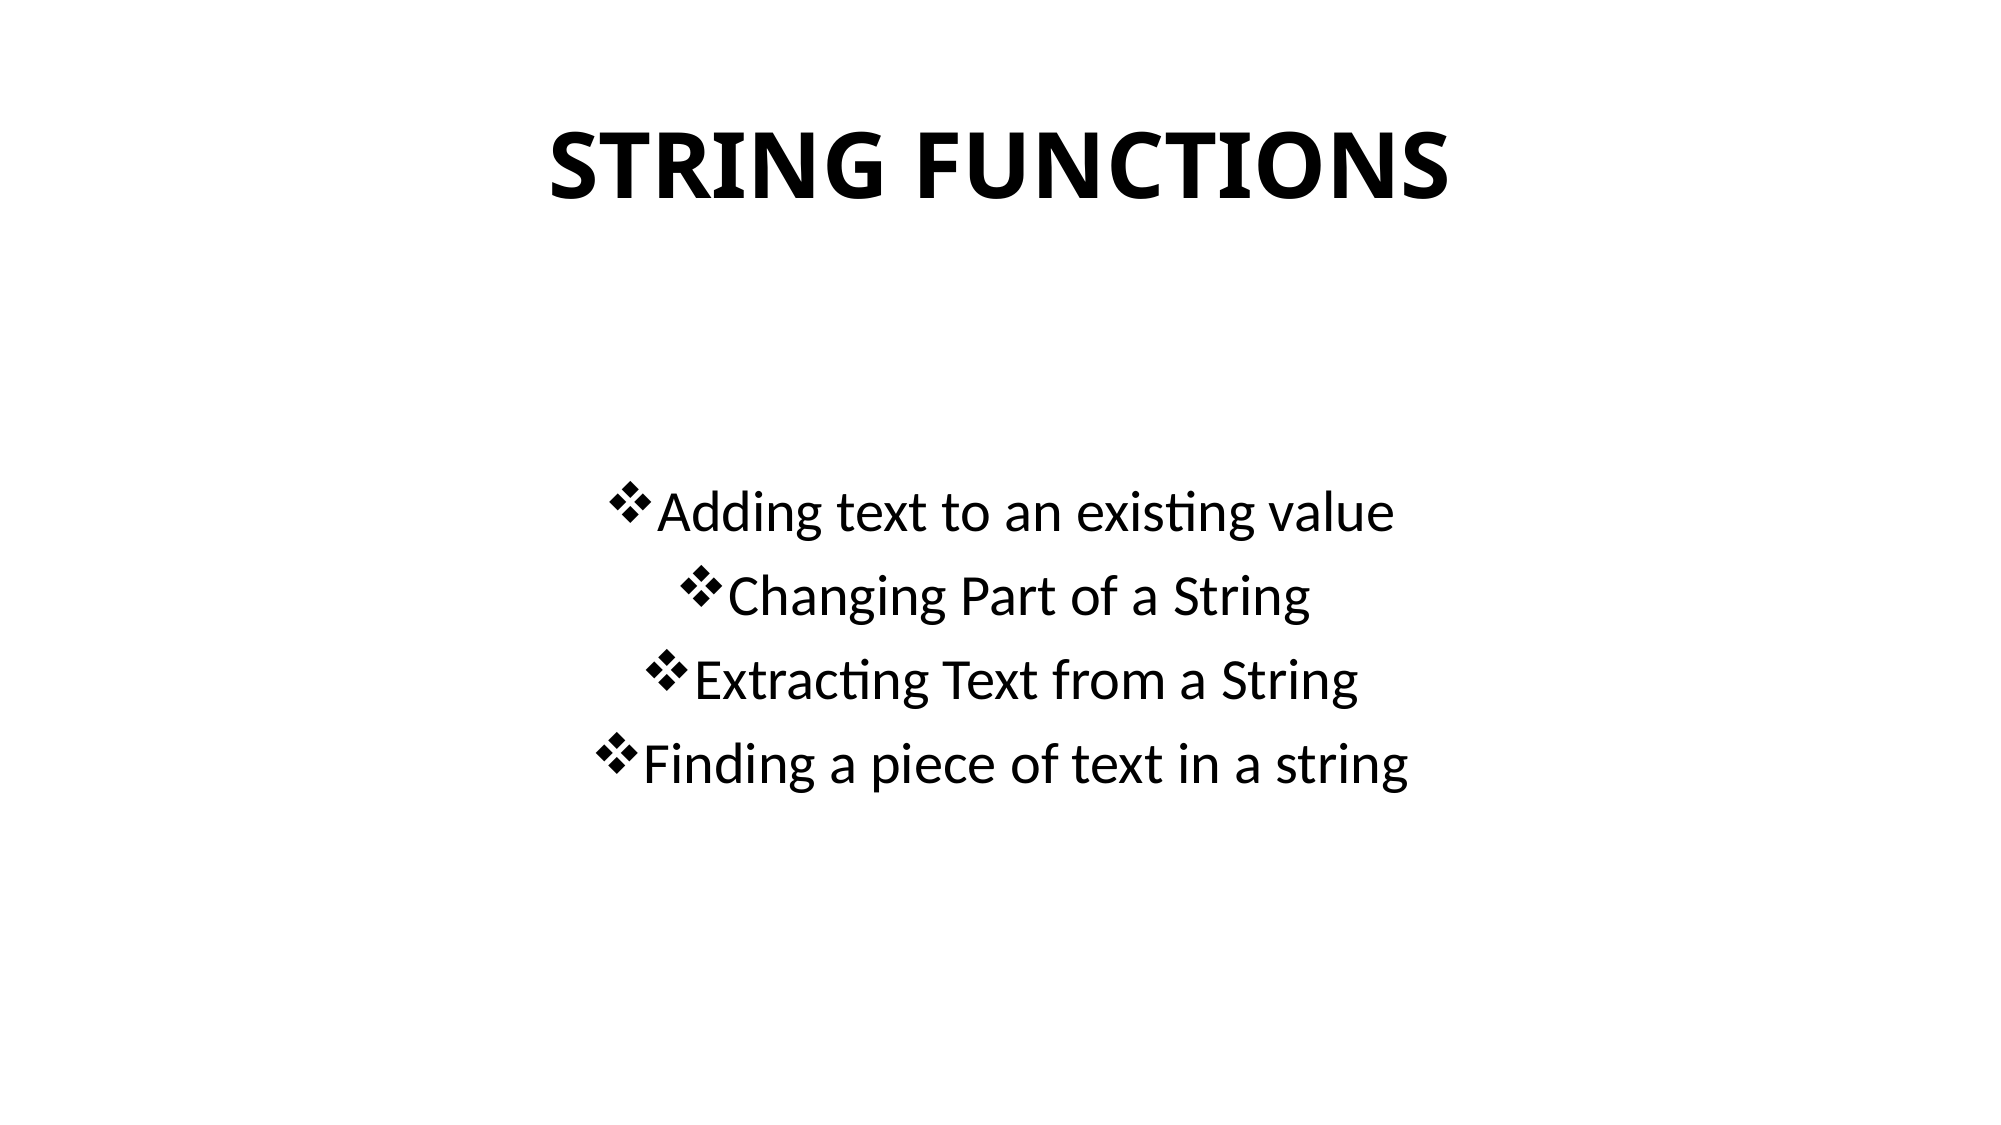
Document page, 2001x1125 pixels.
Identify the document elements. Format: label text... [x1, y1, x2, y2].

title STRING FUNCTIONS [137, 59, 1863, 278]
list Adding text to an existing value Changing Part of a String Extracting Text from a String Finding a piece of text in a string [137, 299, 1863, 1014]
